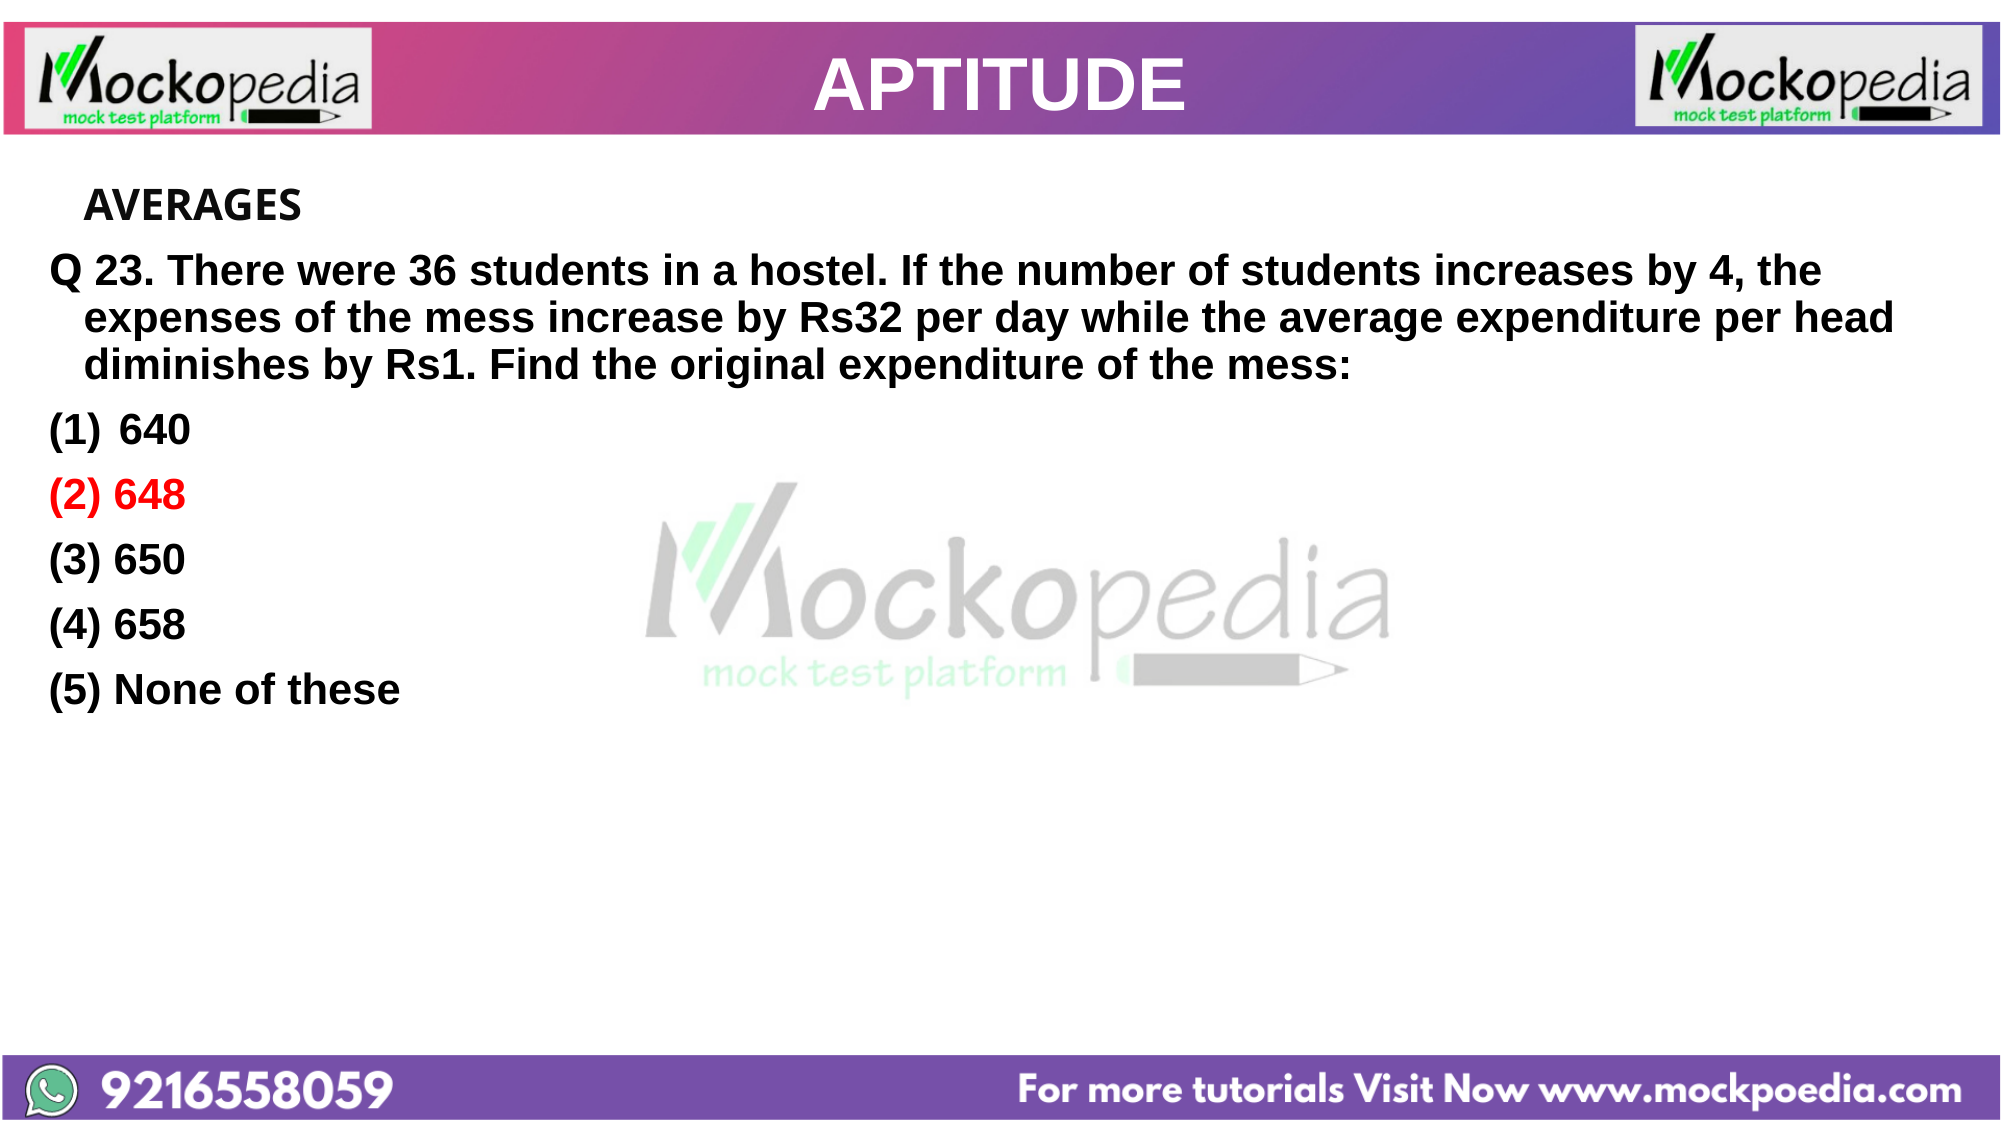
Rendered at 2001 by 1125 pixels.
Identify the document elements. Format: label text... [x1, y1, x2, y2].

title APTITUDE [41, 31, 1959, 142]
picture [0, 0, 2001, 1125]
list AVERAGES Q 23. There were 36 students in a hostel. If the number of students increases by 4, the expenses of the mess increase by Rs32 per day while the average expenditure per head diminishes by Rs1. Find the original expenditure of the mess: 640 (2) 648 (3) 650 (4) 658 (5) None of these [33, 175, 1959, 1053]
